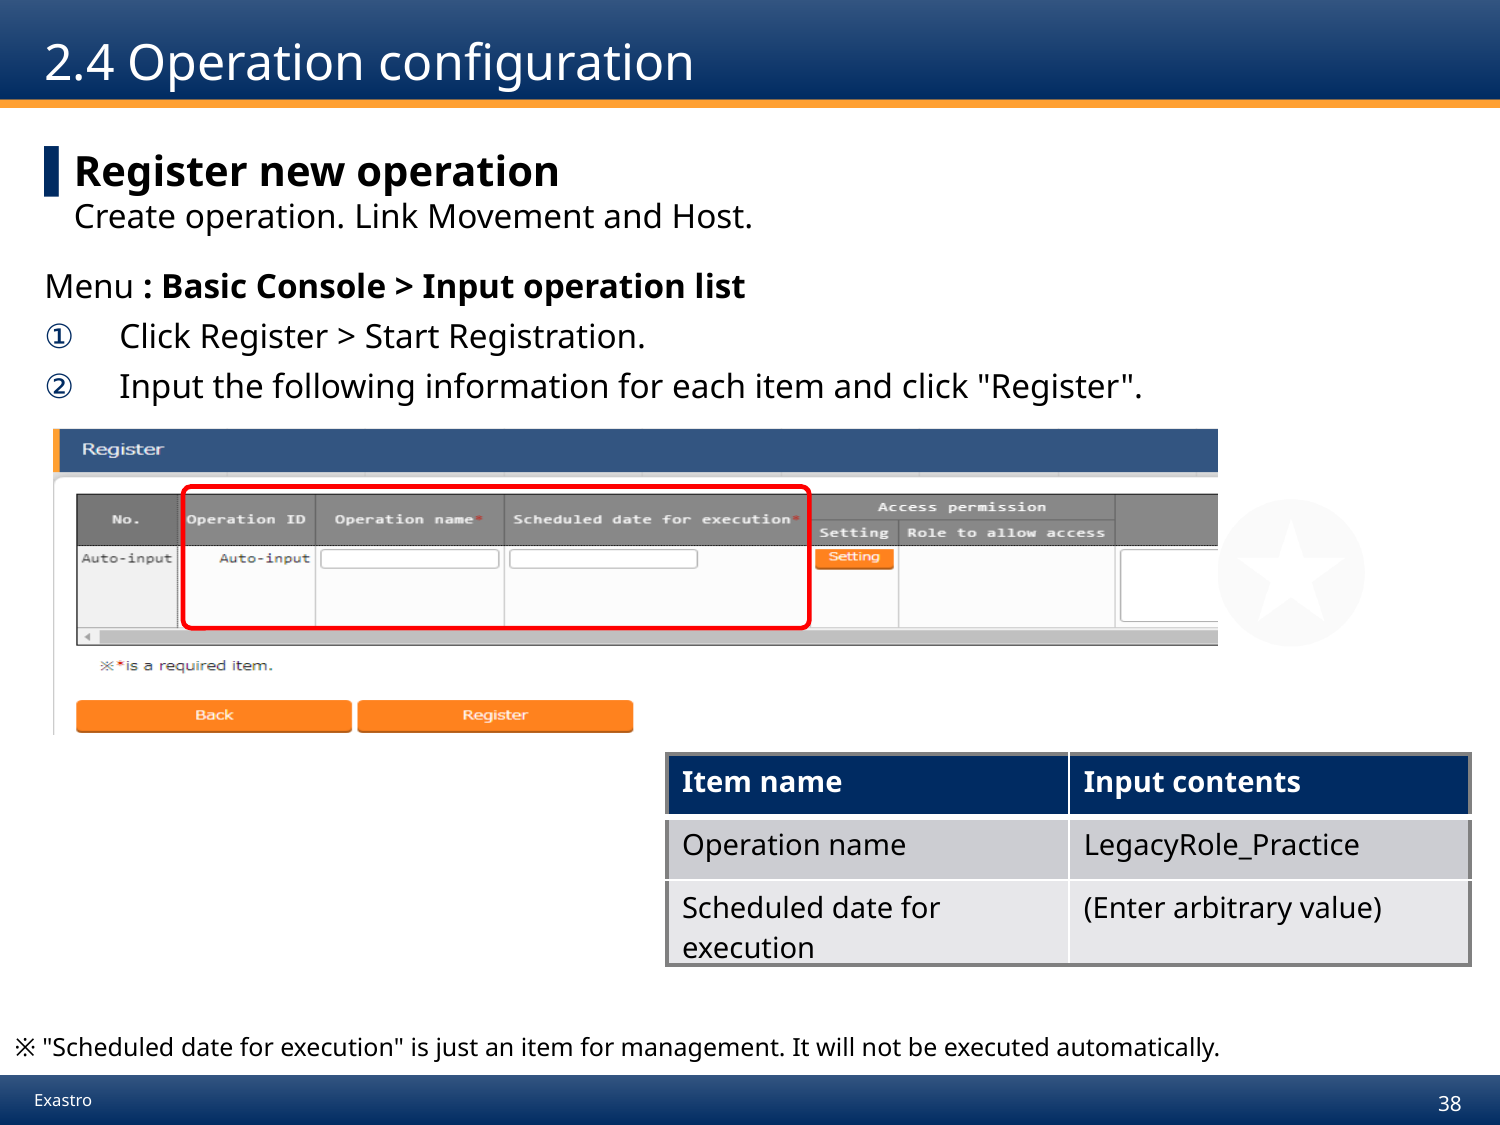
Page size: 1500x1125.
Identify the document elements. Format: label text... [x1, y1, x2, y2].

list Register new operation Create operation. Link Movement and Host. Menu : Basic Console > Input operation list Click Register > Start Registration. Input the following information for each item and click "Register". [29, 137, 1471, 1059]
table_cell (Enter arbitrary value) [1070, 881, 1468, 963]
title 2.4 Operation configuration [29, 18, 1471, 96]
picture [52, 427, 1218, 735]
table_cell LegacyRole_Practice [1070, 820, 1468, 879]
table_cell Scheduled date for execution [669, 881, 1068, 963]
table_header Item name [669, 756, 1068, 814]
text_box ※ "Scheduled date for execution" is just an item for management. It will not be executed automatically. [0, 1024, 1300, 1069]
table_cell Operation name [669, 820, 1068, 879]
picture [0, 0, 1500, 1125]
table_header Input contents [1070, 756, 1468, 814]
